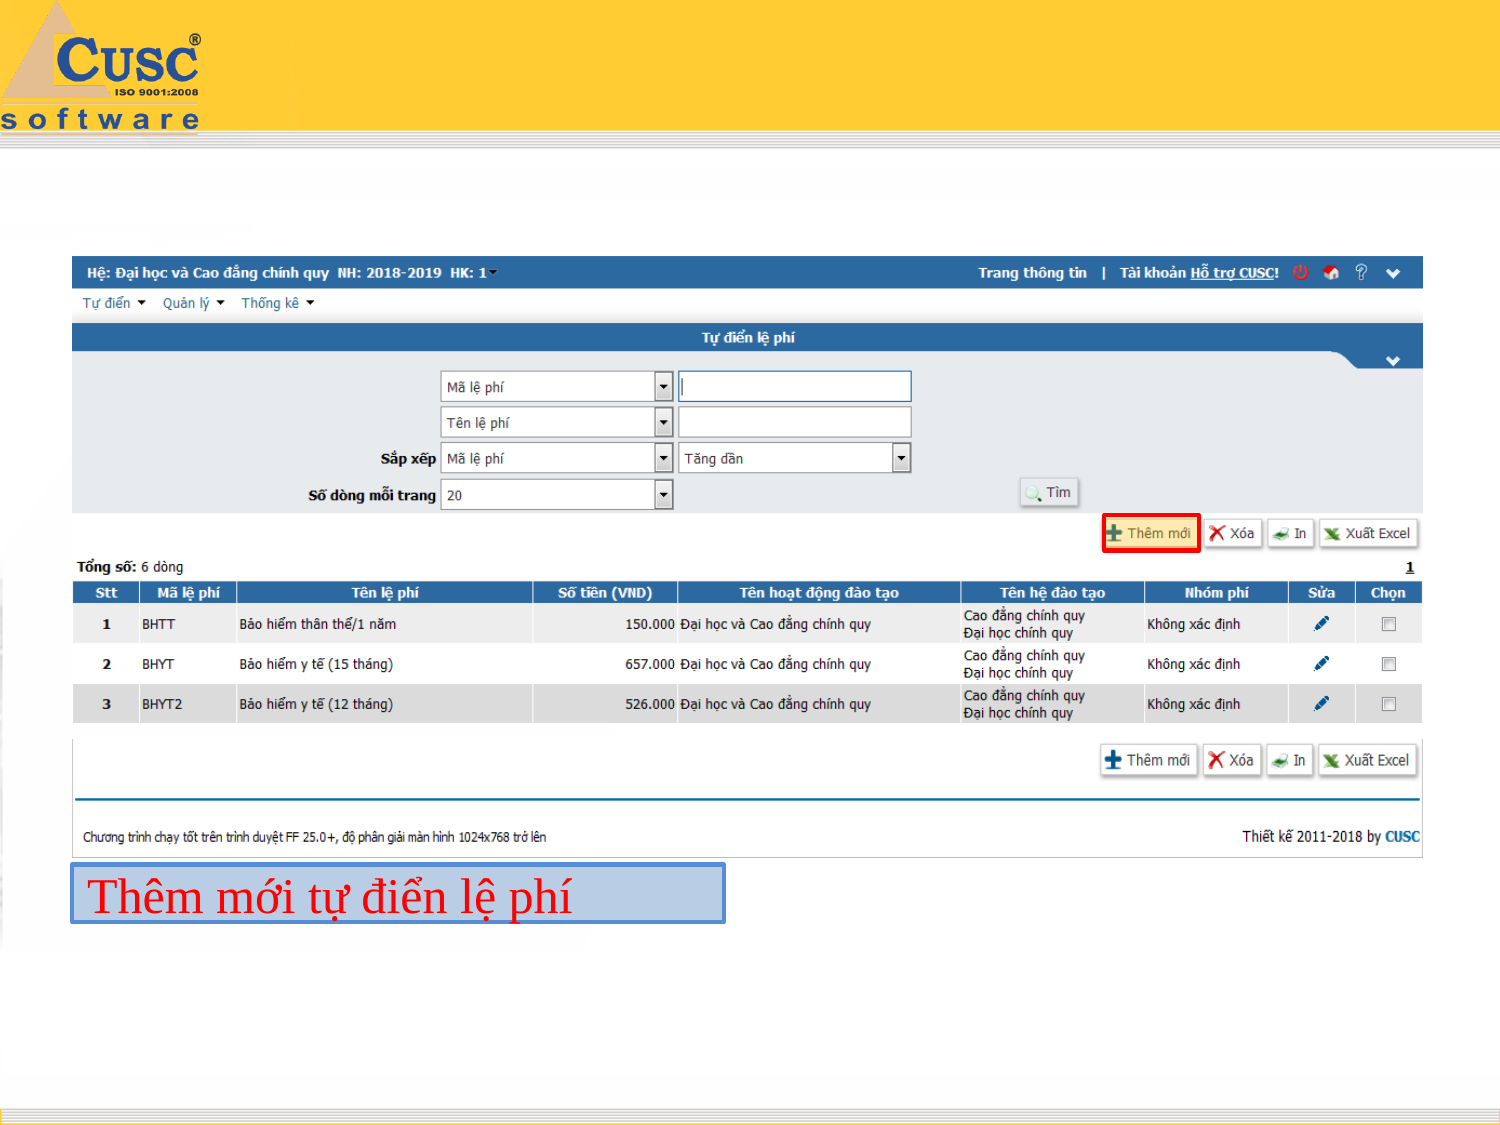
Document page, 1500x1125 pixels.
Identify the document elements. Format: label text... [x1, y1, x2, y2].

picture [0, 0, 1500, 1125]
text_box Thêm mới tự điển lệ phí [70, 899, 726, 924]
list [72, 255, 1423, 724]
